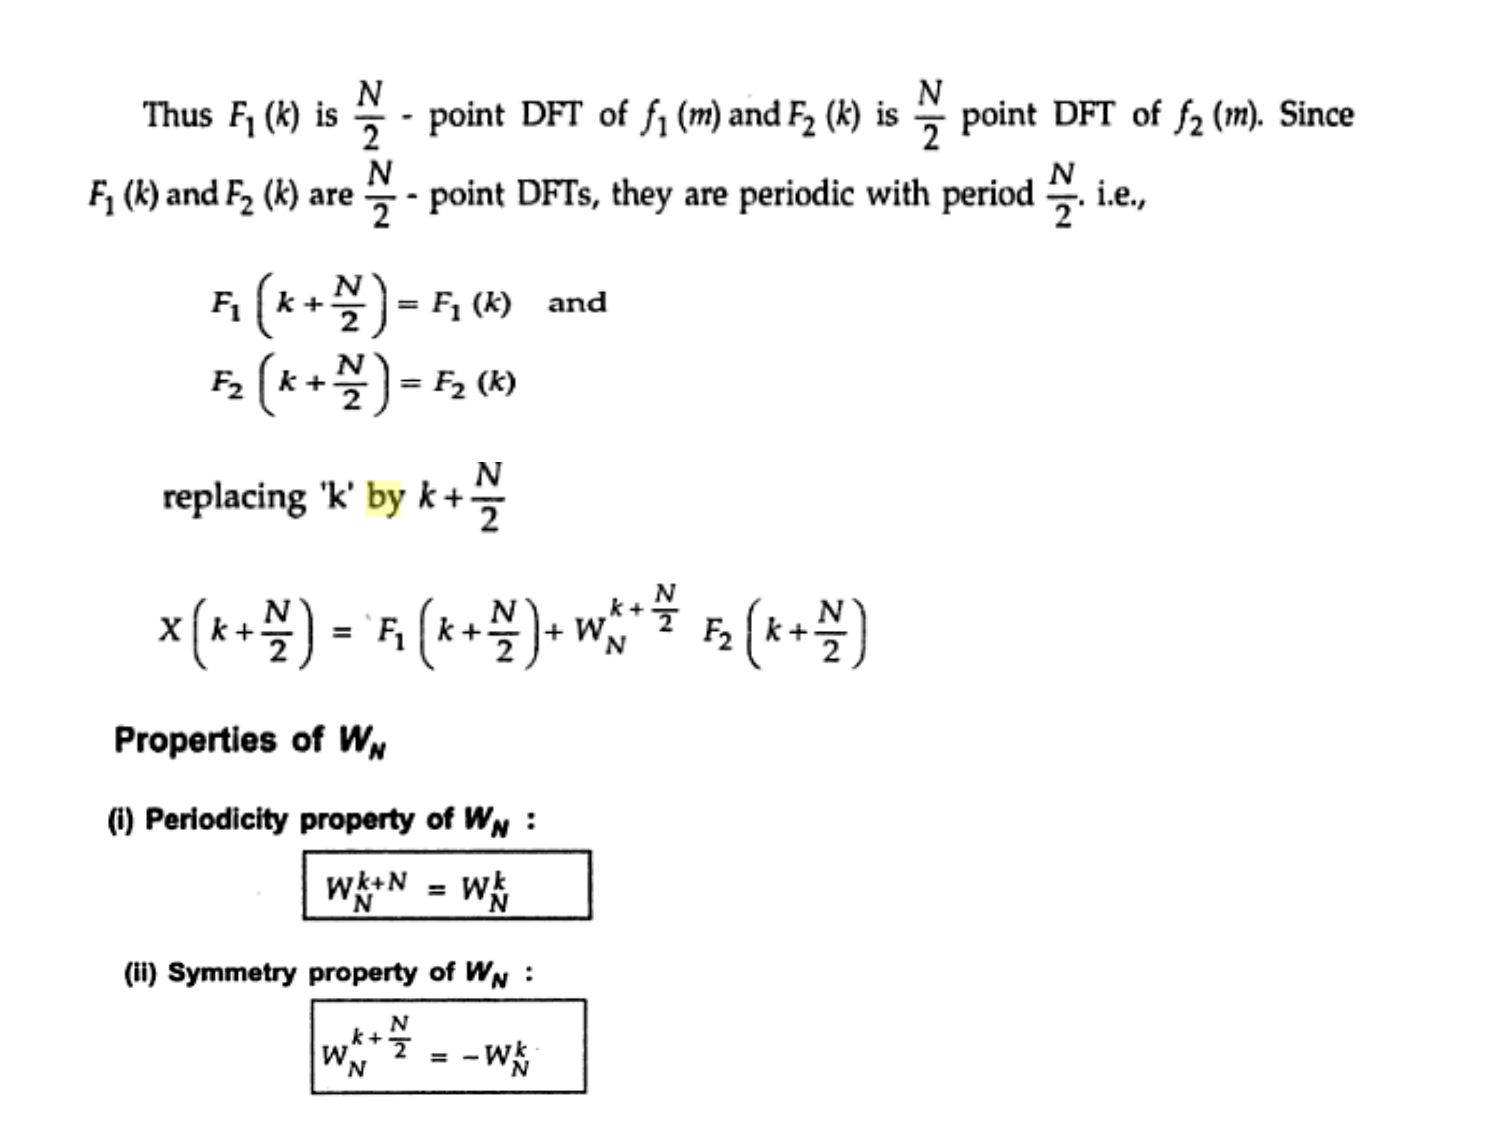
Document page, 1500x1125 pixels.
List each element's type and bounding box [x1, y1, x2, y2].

picture [99, 799, 601, 926]
picture [149, 574, 876, 688]
list [74, 74, 1376, 238]
picture [187, 262, 638, 426]
picture [162, 462, 513, 541]
picture [112, 712, 396, 776]
picture [112, 949, 601, 1101]
